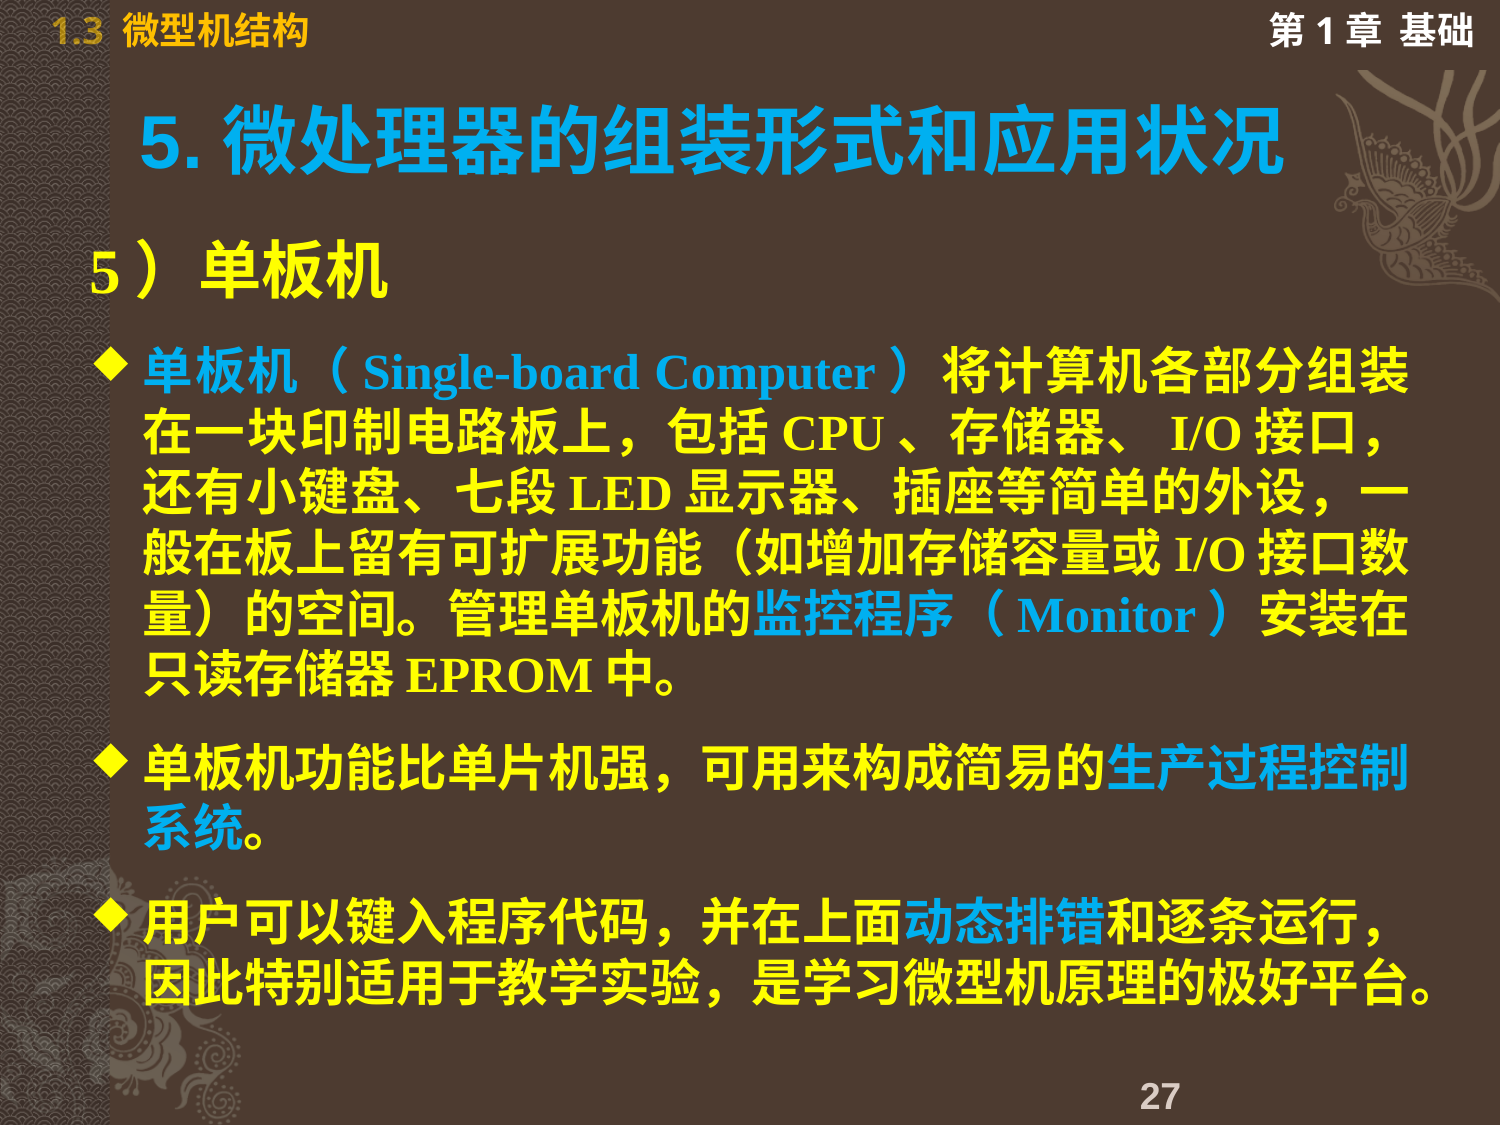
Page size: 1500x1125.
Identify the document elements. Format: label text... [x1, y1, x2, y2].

title 5.微处理器的组装形式和应用状况 [75, 45, 1351, 222]
list 5）单板机 单板机（Single-board Computer）将计算机各部分组装在一块印制电路板上，包括CPU、存储器、I/O接口，还有小键盘、七段LED显示器、插座等简单的外设，一般在板上留有可扩展功能（如增加存储容量或I/O接口数量）的空间。管理单板机的监控程序（Monitor）安装在只读存储器EPROM中。 单板机功能比单片机强，可用来构成简易的生产过程控制系统。 用户可以键入程序代码，并在上面动态排错和逐条运行，因此特别适用于教学实验，是学习微型机原理的极好平台。 [75, 222, 1425, 1067]
